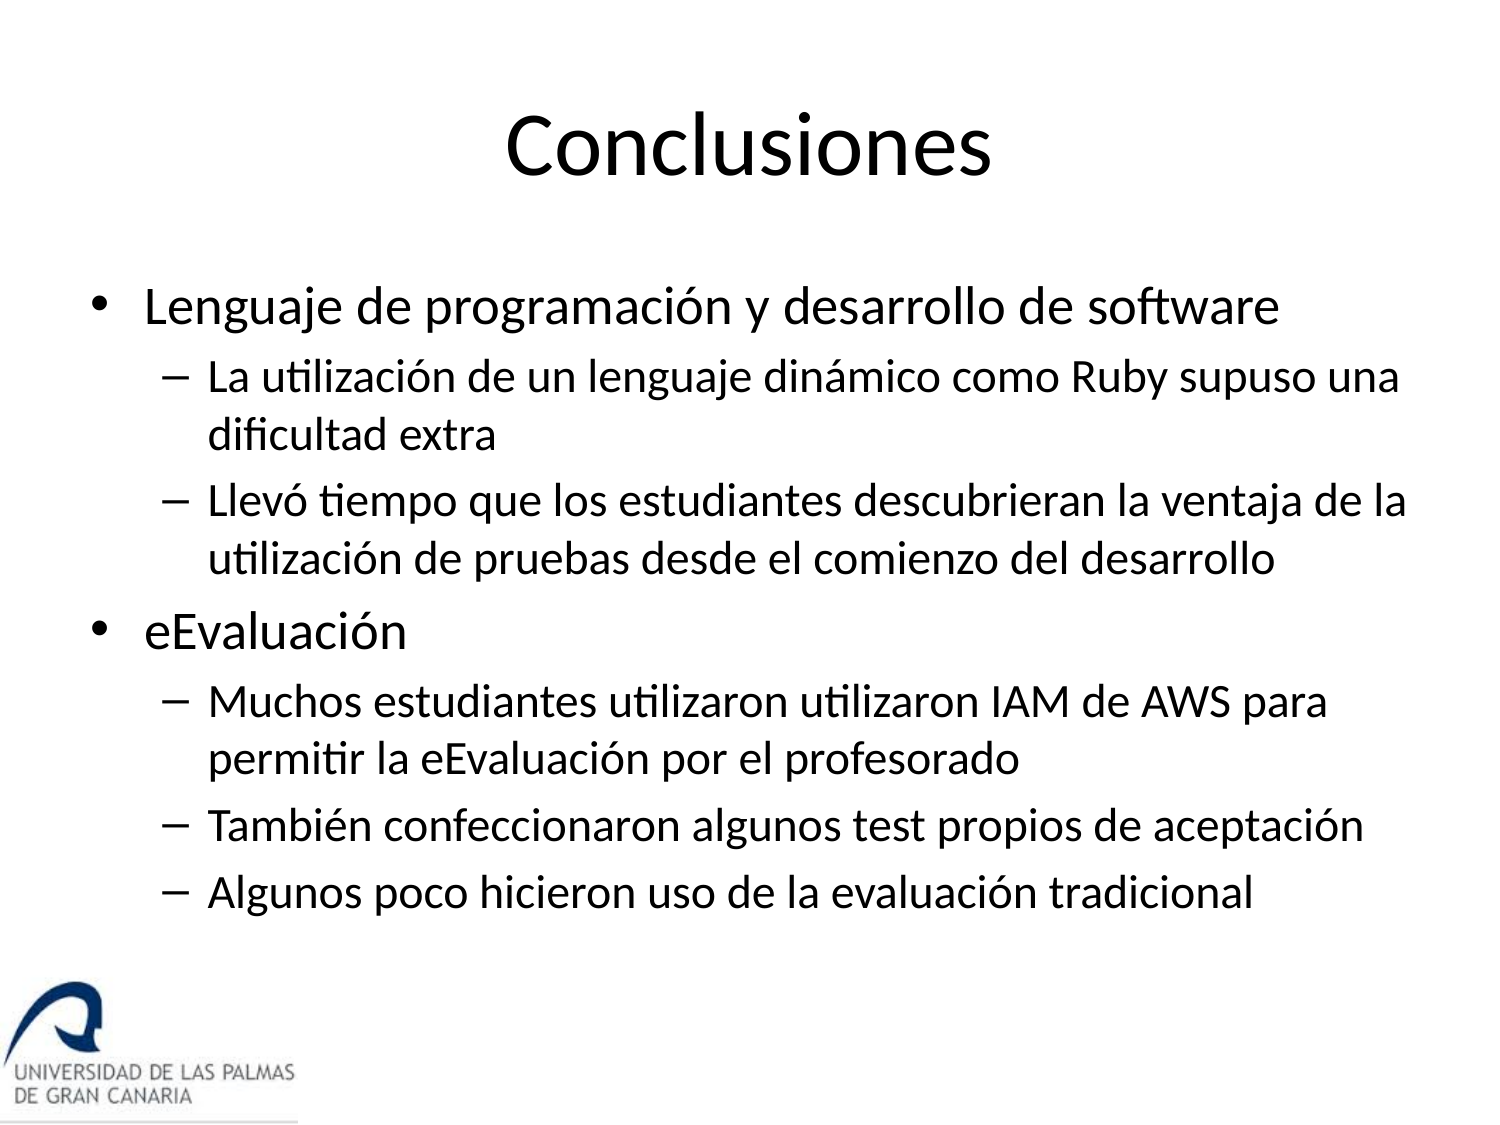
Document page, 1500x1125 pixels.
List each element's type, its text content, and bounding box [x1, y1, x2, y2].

picture [0, 955, 298, 1125]
title Conclusiones [75, 45, 1425, 233]
list Lenguaje de programación y desarrollo de software La utilización de un lenguaje dinámico como Ruby supuso una dificultad extra Llevó tiempo que los estudiantes descubrieran la ventaja de la utilización de pruebas desde el comienzo del desarrollo eEvaluación Muchos estudiantes utilizaron utilizaron IAM de AWS para permitir la eEvaluación por el profesorado También confeccionaron algunos test propios de aceptación Algunos poco hicieron uso de la evaluación tradicional [75, 262, 1425, 1005]
